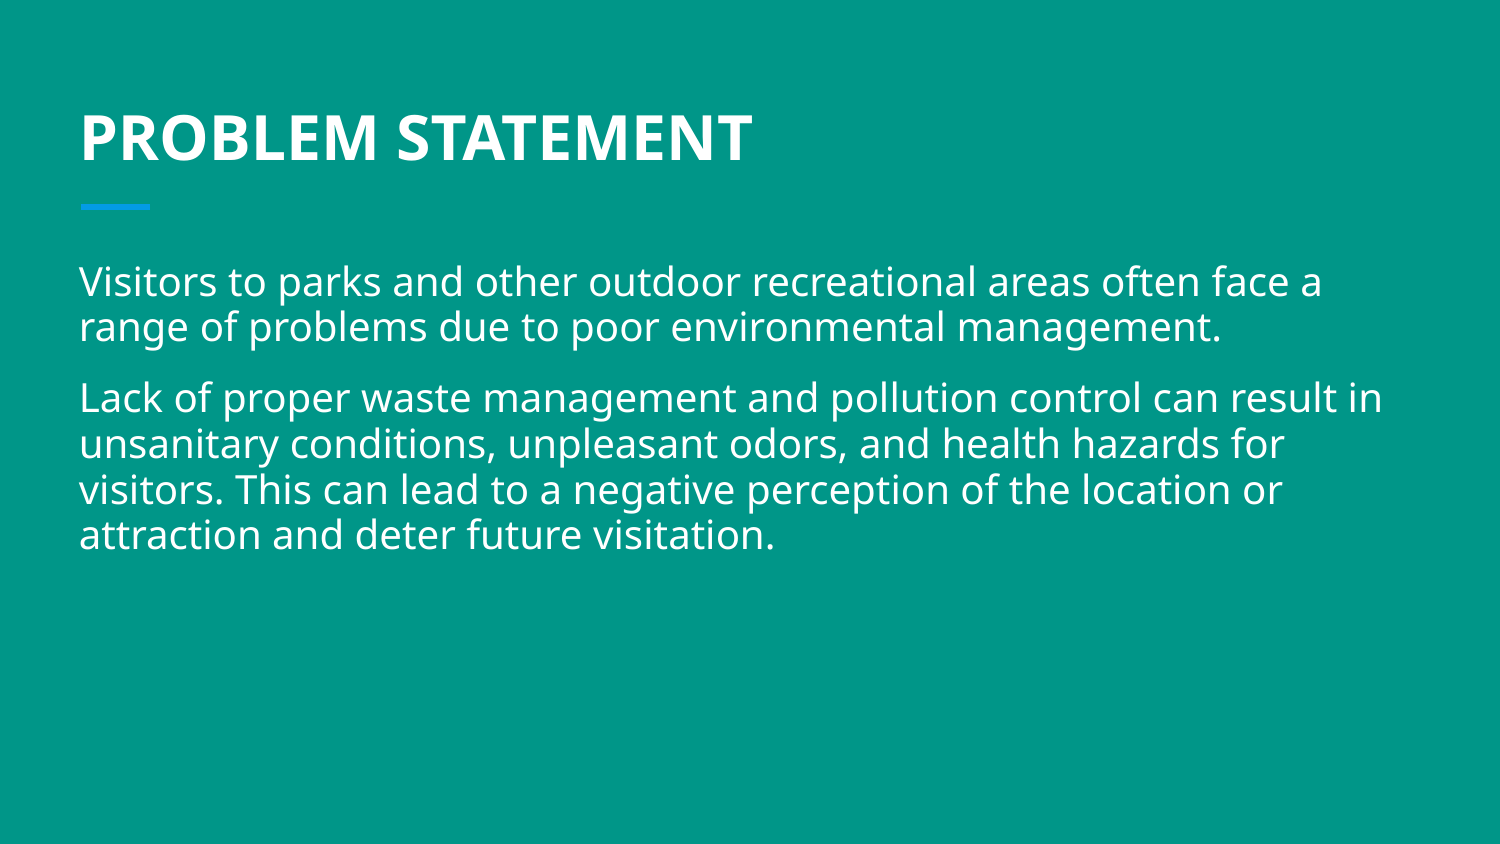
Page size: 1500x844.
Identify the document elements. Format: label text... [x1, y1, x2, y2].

list Visitors to parks and other outdoor recreational areas often face a range of problems due to poor environmental management. Lack of proper waste management and pollution control can result in unsanitary conditions, unpleasant odors, and health hazards for visitors. This can lead to a negative perception of the location or attraction and deter future visitation. [63, 244, 1437, 750]
title PROBLEM STATEMENT [63, 75, 1437, 188]
